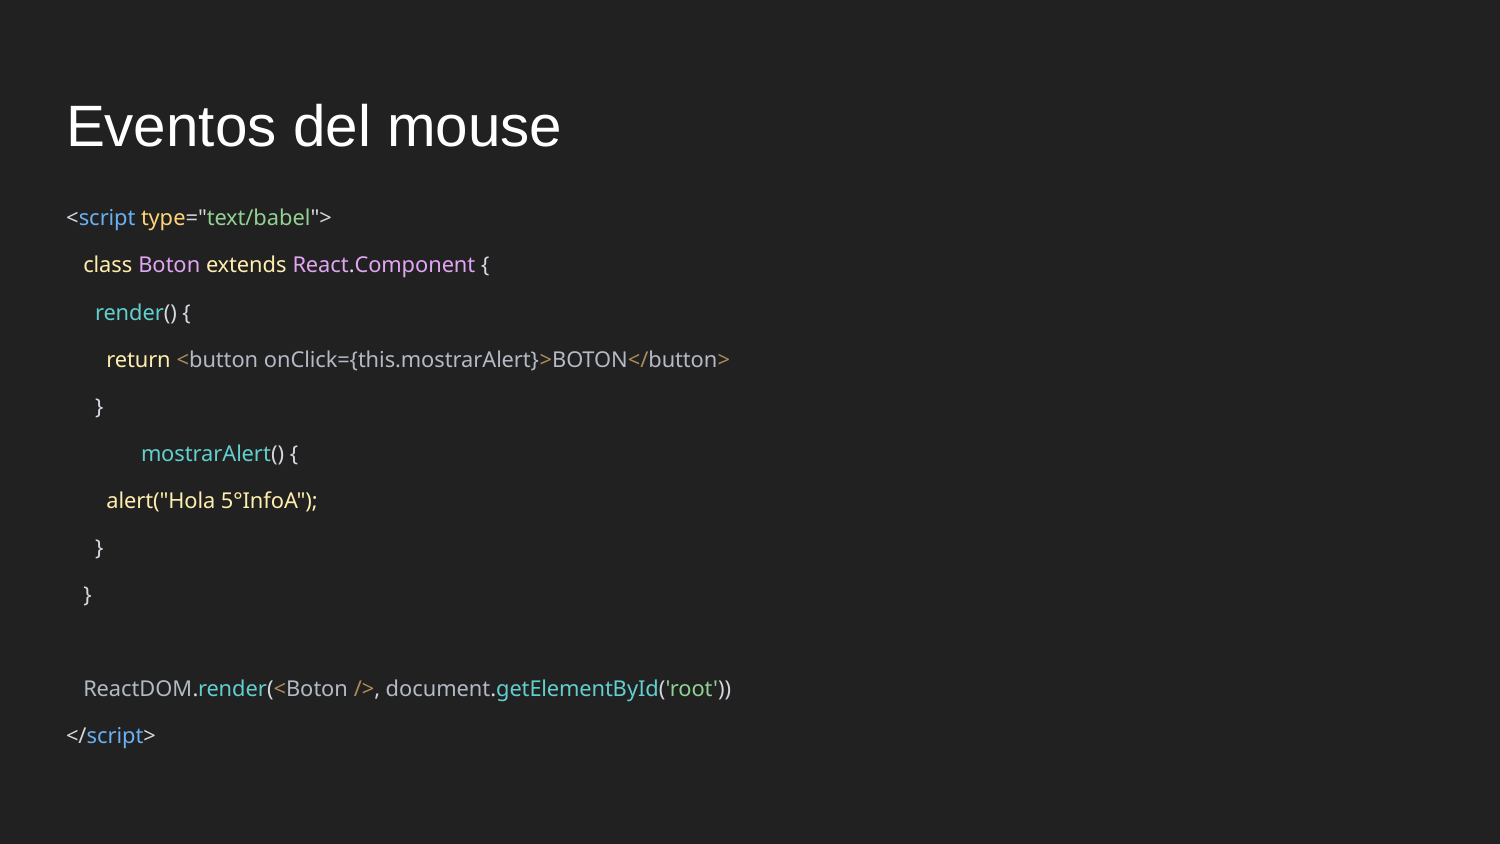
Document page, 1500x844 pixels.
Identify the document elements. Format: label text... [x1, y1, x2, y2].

title Eventos del mouse [51, 72, 1449, 167]
list <script type="text/babel"> class Boton extends React.Component { render() { return <button onClick={this.mostrarAlert}>BOTON</button> } mostrarAlert() { alert("Hola 5°InfoA"); } } ReactDOM.render(<Boton />, document.getElementById('root')) </script> [51, 189, 1449, 750]
